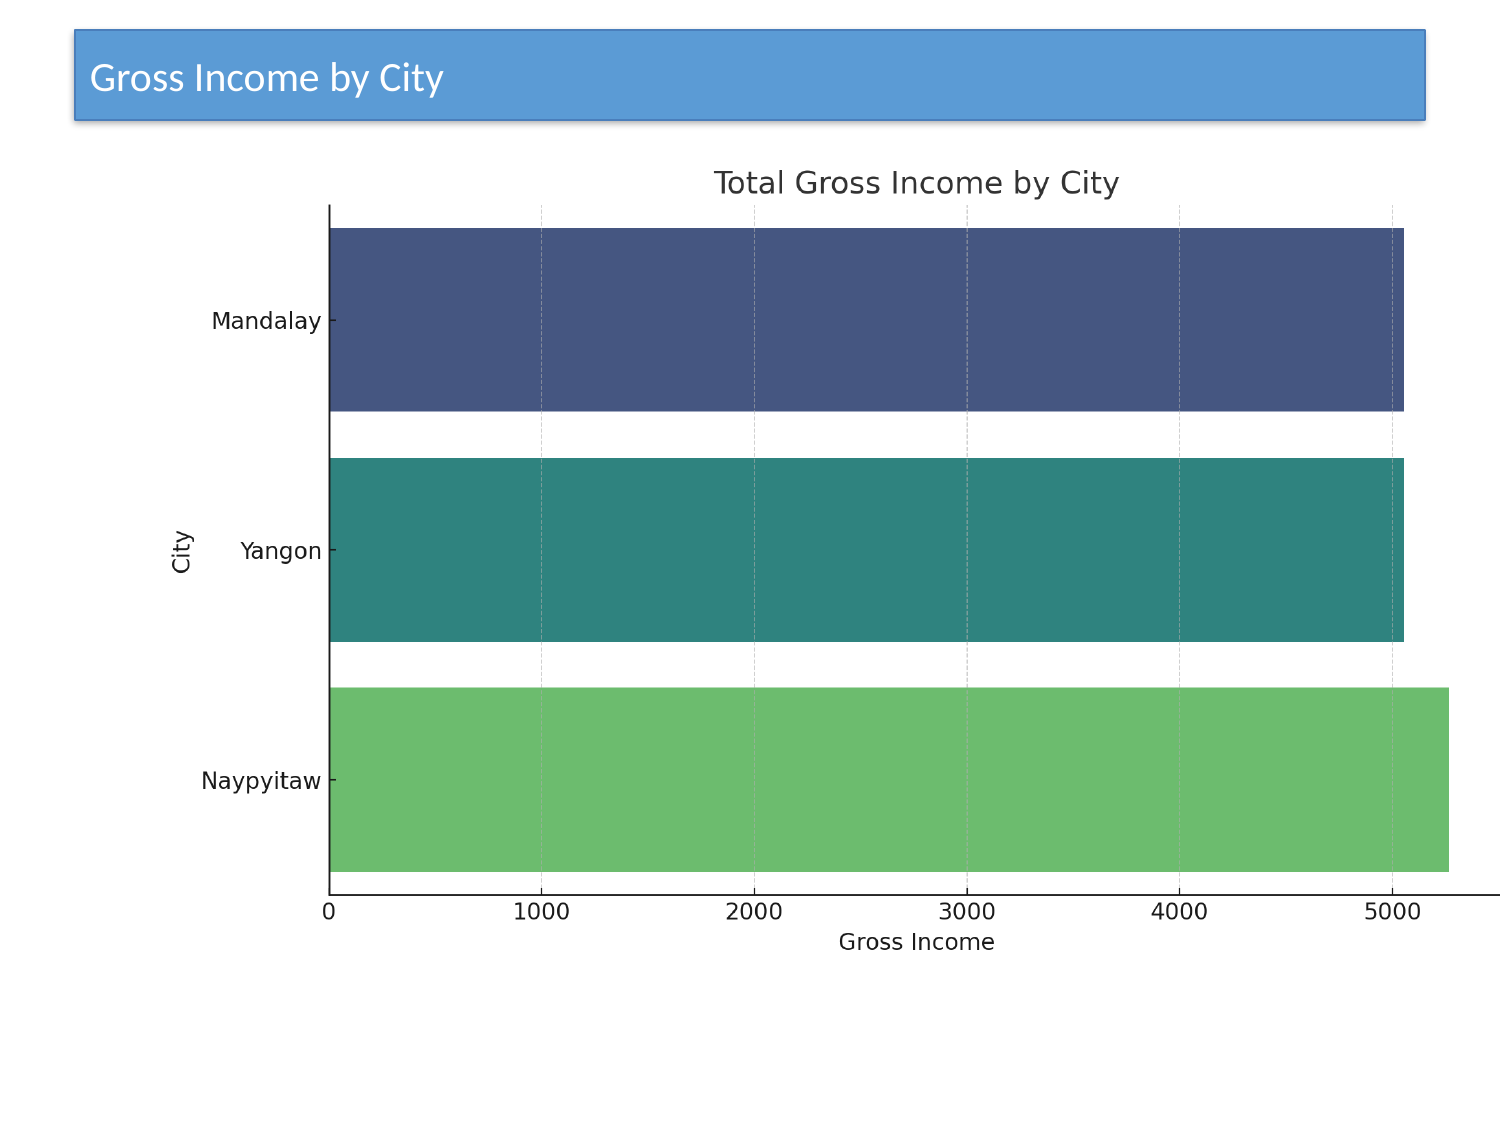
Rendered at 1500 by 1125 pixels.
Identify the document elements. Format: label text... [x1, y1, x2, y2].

text_box Gross Income by City [74, 29, 1426, 121]
picture [149, 149, 1500, 976]
